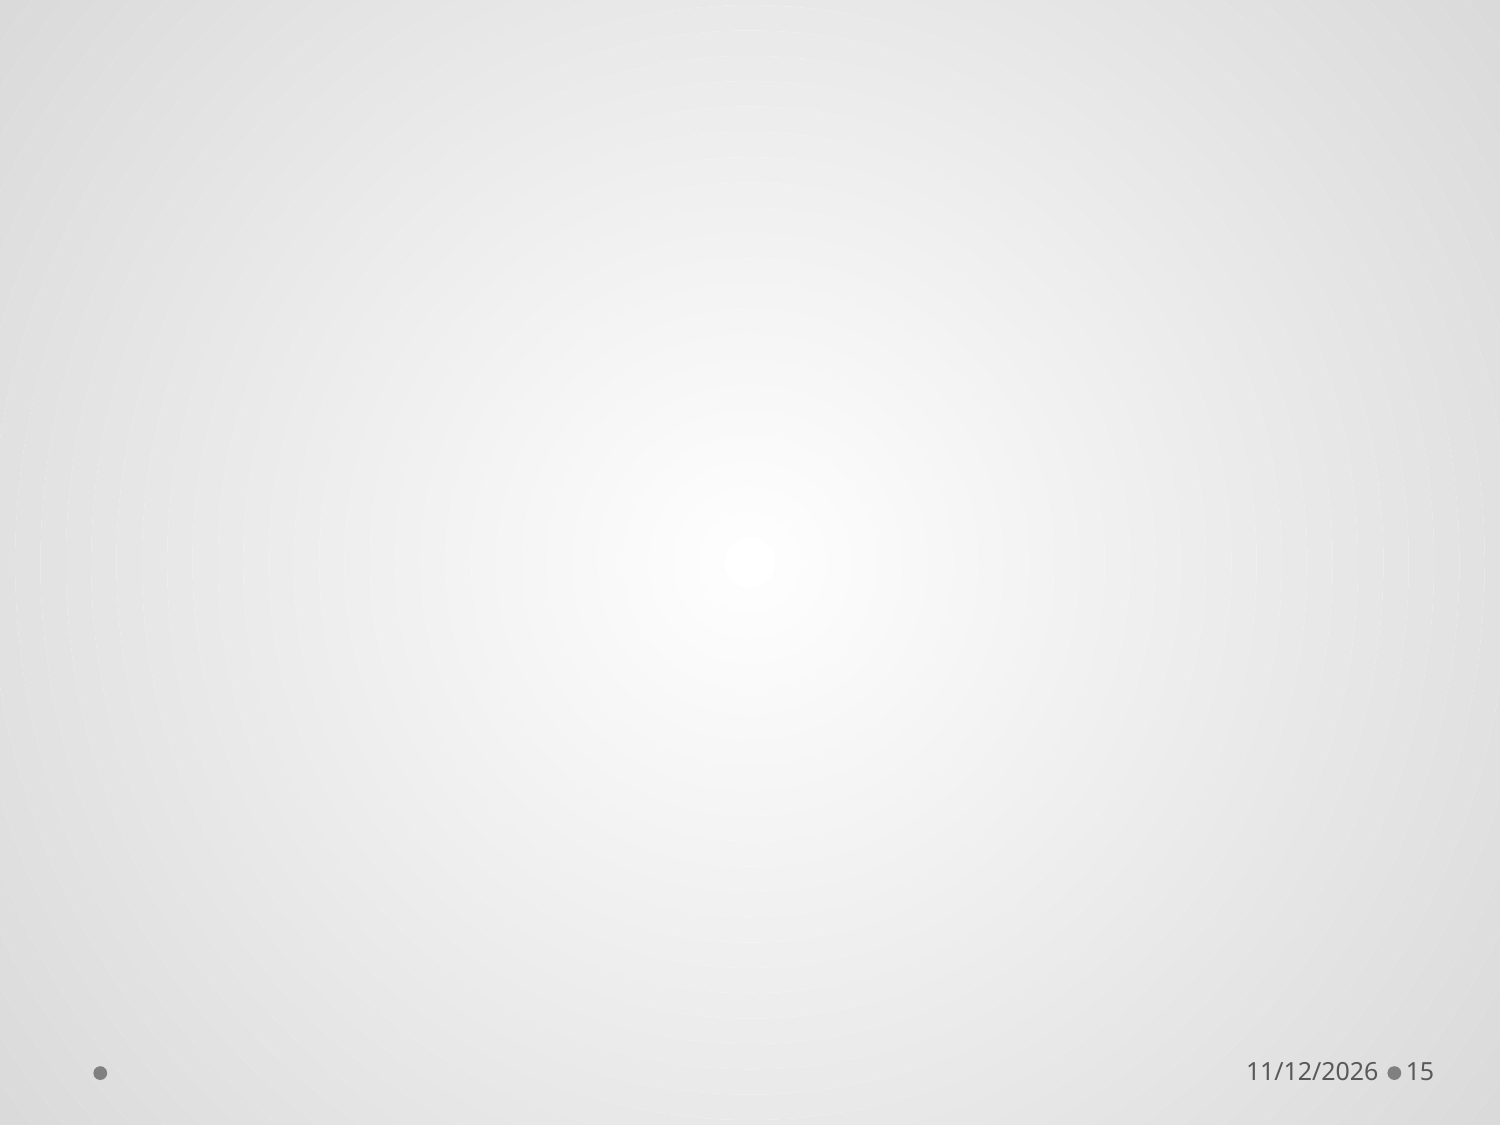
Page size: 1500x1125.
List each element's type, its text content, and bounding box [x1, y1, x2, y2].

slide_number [1043, 1042, 1386, 1103]
slide_number 15 [1401, 1042, 1494, 1103]
